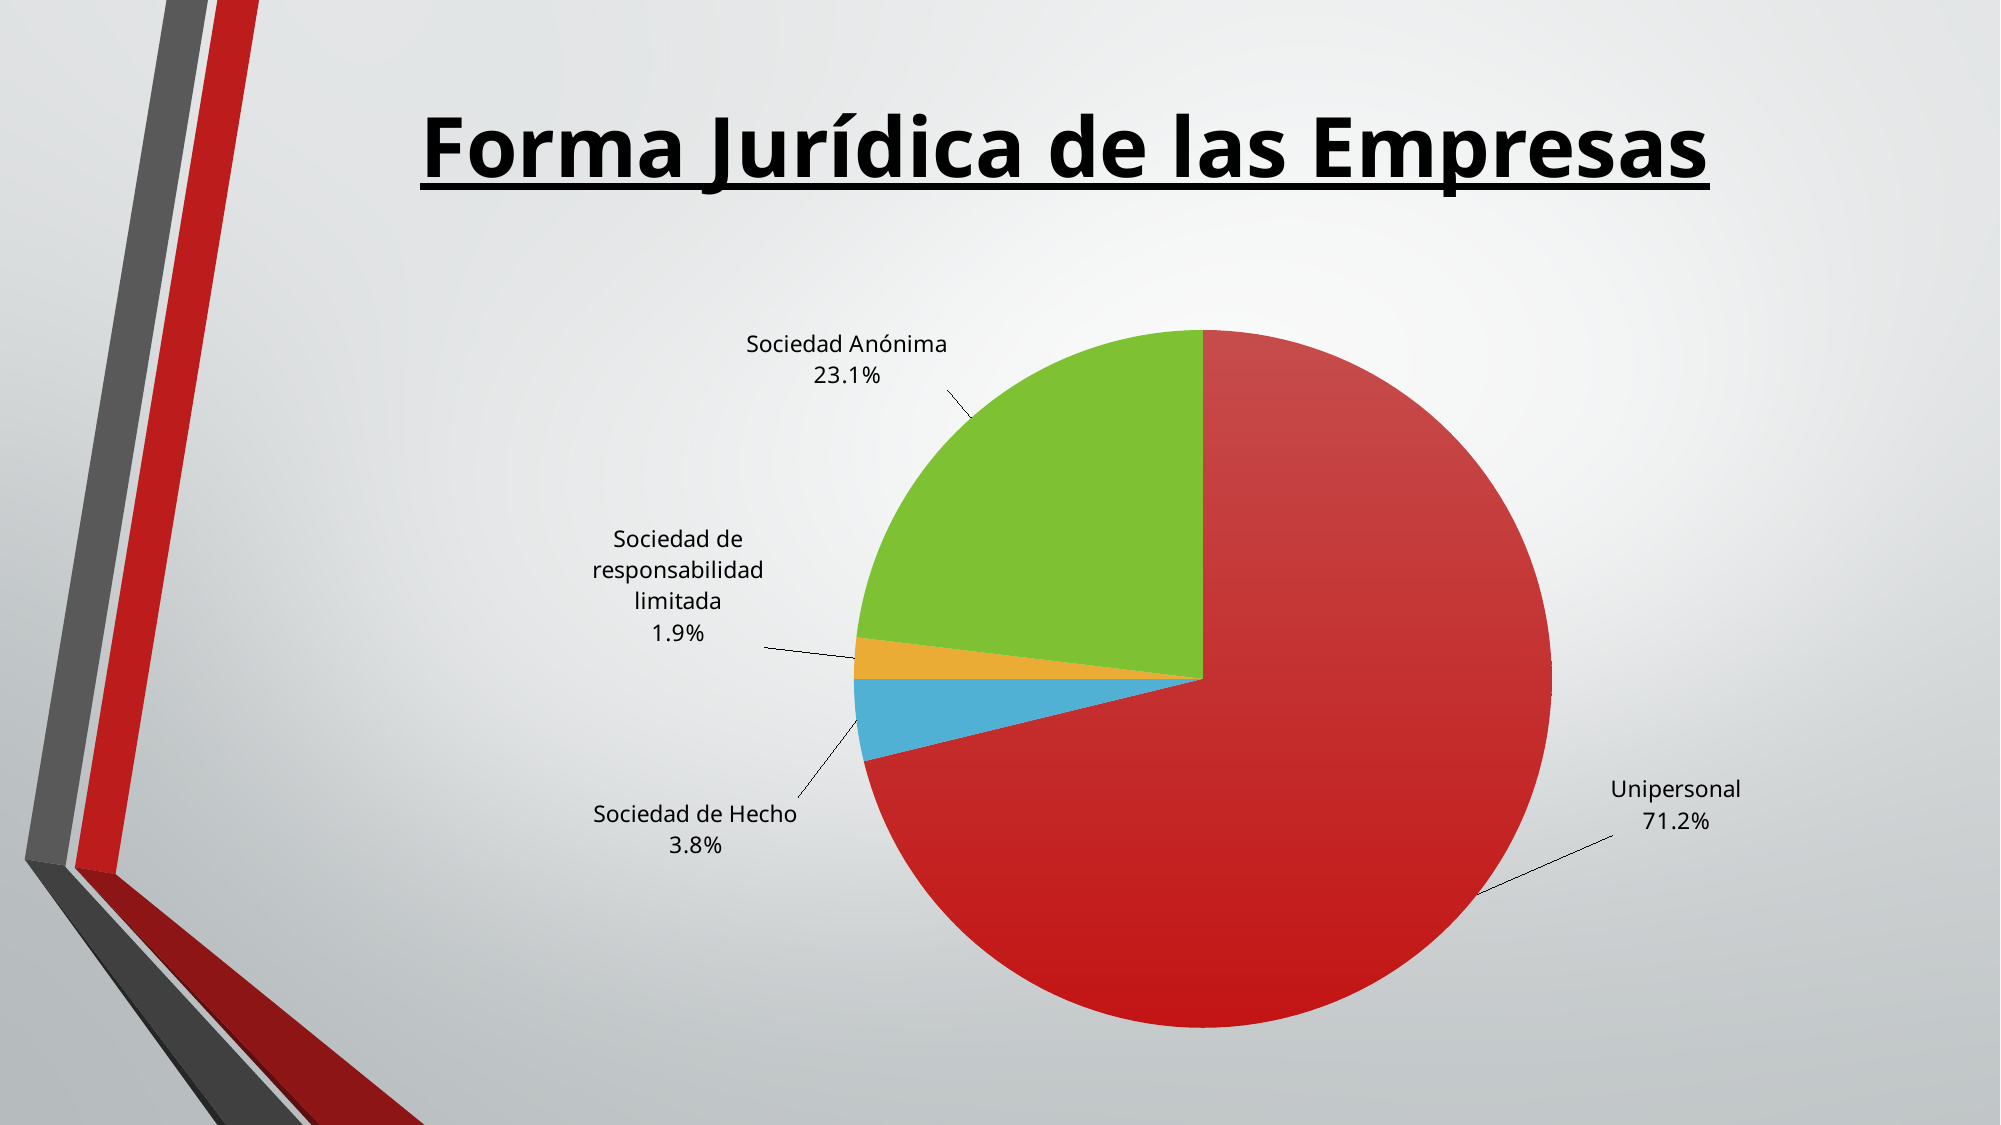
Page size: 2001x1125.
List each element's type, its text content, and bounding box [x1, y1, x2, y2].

chart [449, 287, 1743, 1048]
title Forma Jurídica de las Empresas [243, 0, 1887, 288]
